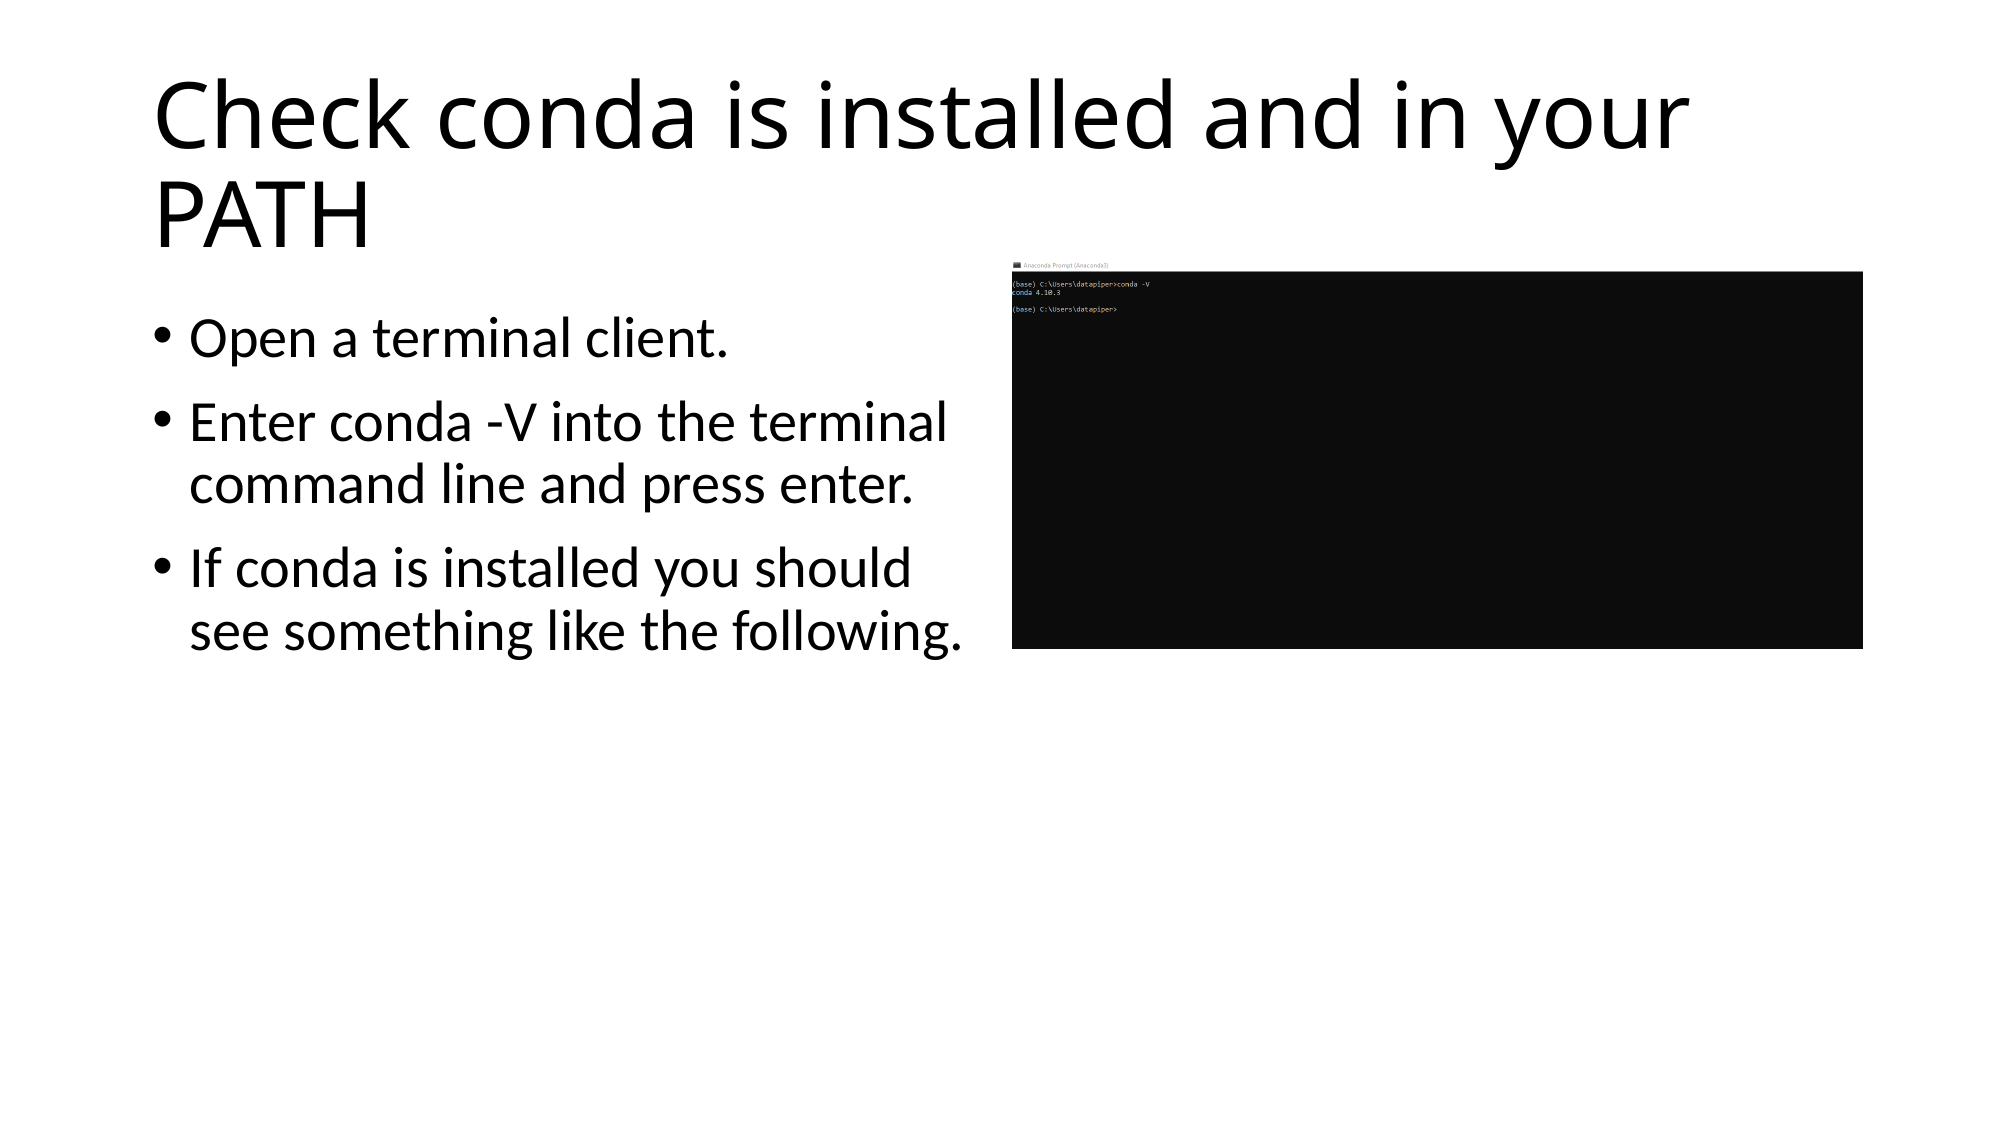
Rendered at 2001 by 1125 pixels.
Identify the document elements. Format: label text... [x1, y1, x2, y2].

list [1012, 259, 1863, 649]
title Check conda is installed and in your PATH [137, 59, 1863, 278]
list Open a terminal client. Enter conda -V into the terminal command line and press enter. If conda is installed you should see something like the following. [137, 299, 988, 1014]
